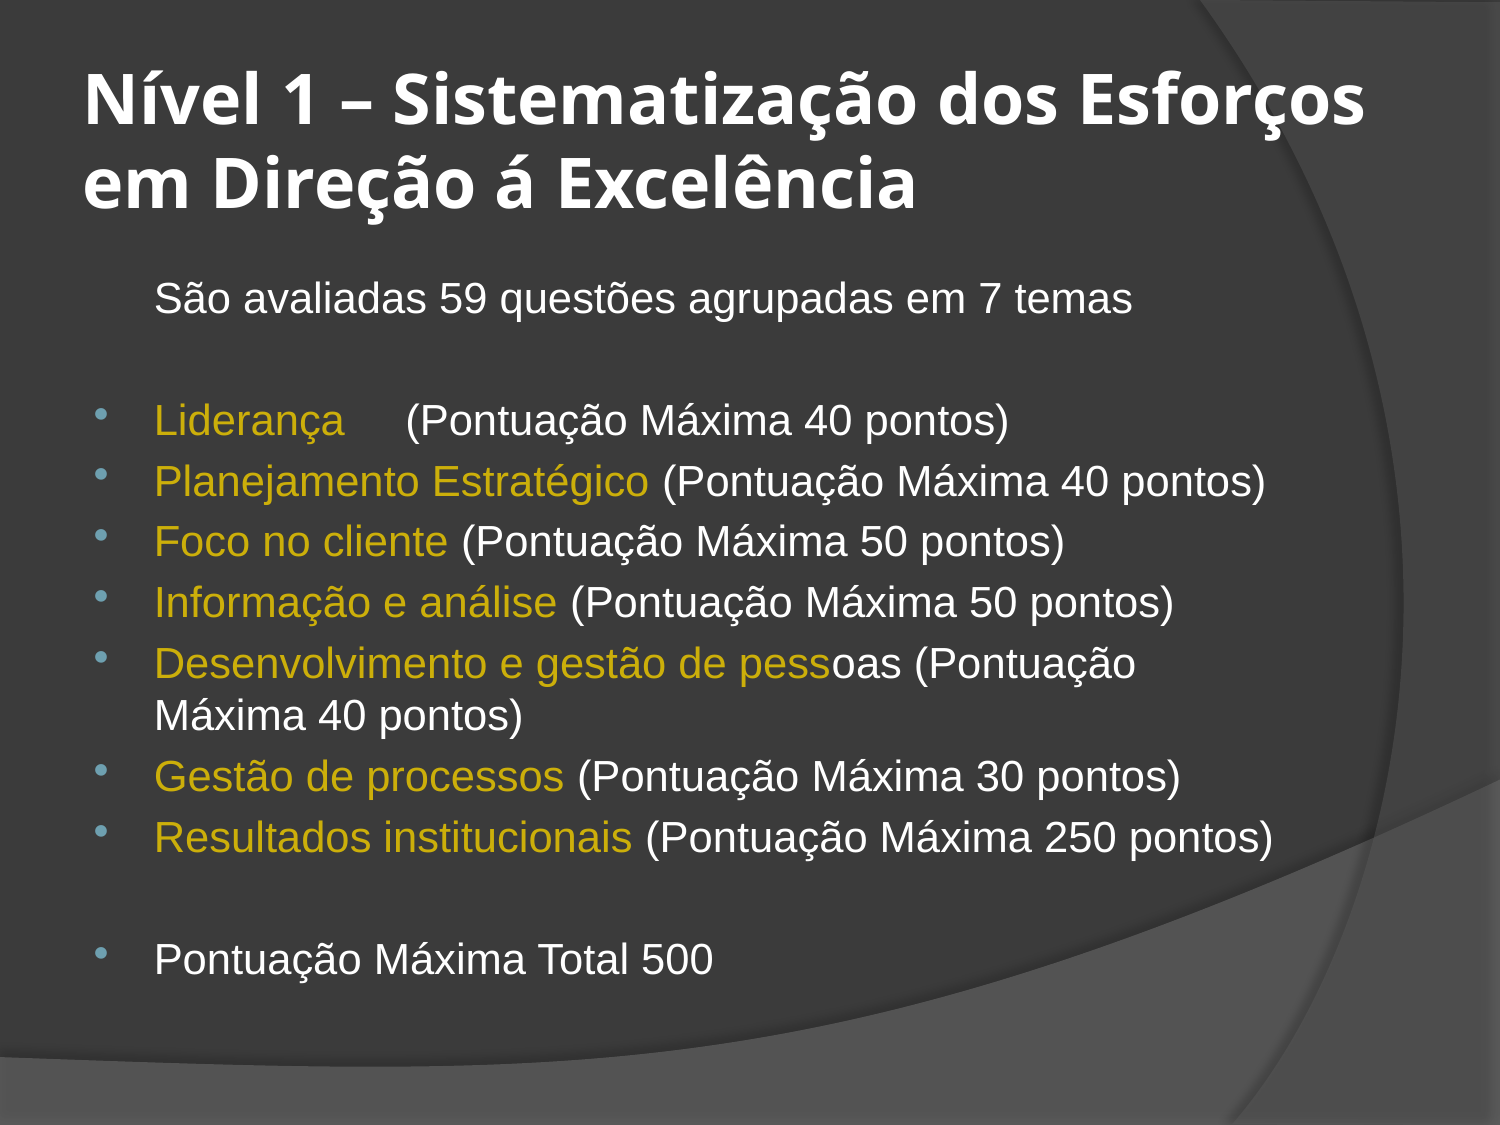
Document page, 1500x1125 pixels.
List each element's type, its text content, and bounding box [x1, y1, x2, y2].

title Nível 1 – Sistematização dos Esforços em Direção á Excelência [75, 45, 1388, 233]
list São avaliadas 59 questões agrupadas em 7 temas Liderança (Pontuação Máxima 40 pontos) Planejamento Estratégico (Pontuação Máxima 40 pontos) Foco no cliente (Pontuação Máxima 50 pontos) Informação e análise (Pontuação Máxima 50 pontos) Desenvolvimento e gestão de pessoas (Pontuação Máxima 40 pontos) Gestão de processos (Pontuação Máxima 30 pontos) Resultados institucionais (Pontuação Máxima 250 pontos) Pontuação Máxima Total 500 [75, 262, 1300, 1005]
